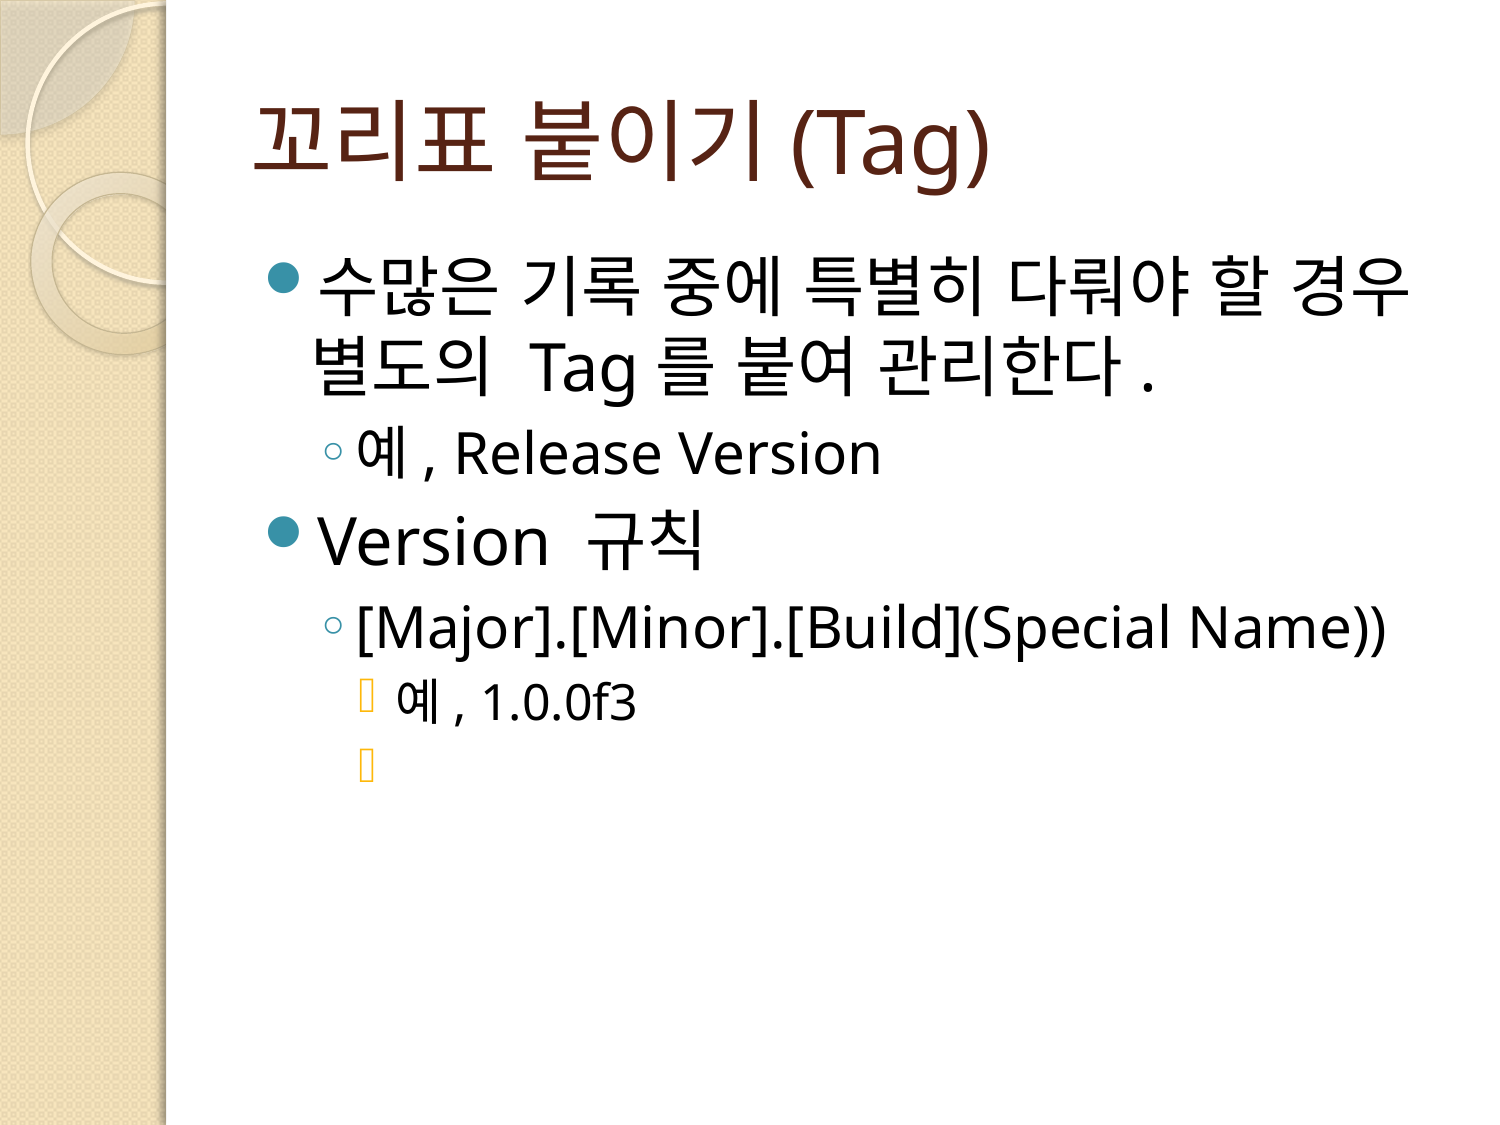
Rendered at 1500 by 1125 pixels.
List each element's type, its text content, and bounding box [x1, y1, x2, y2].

title 꼬리표 붙이기(Tag) [235, 45, 1466, 233]
list 수많은 기록 중에 특별히 다뤄야 할 경우 별도의 Tag를 붙여 관리한다. 예, Release Version Version 규칙 [Major].[Minor].[Build](Special Name)) 예, 1.0.0f3 [235, 237, 1466, 1025]
